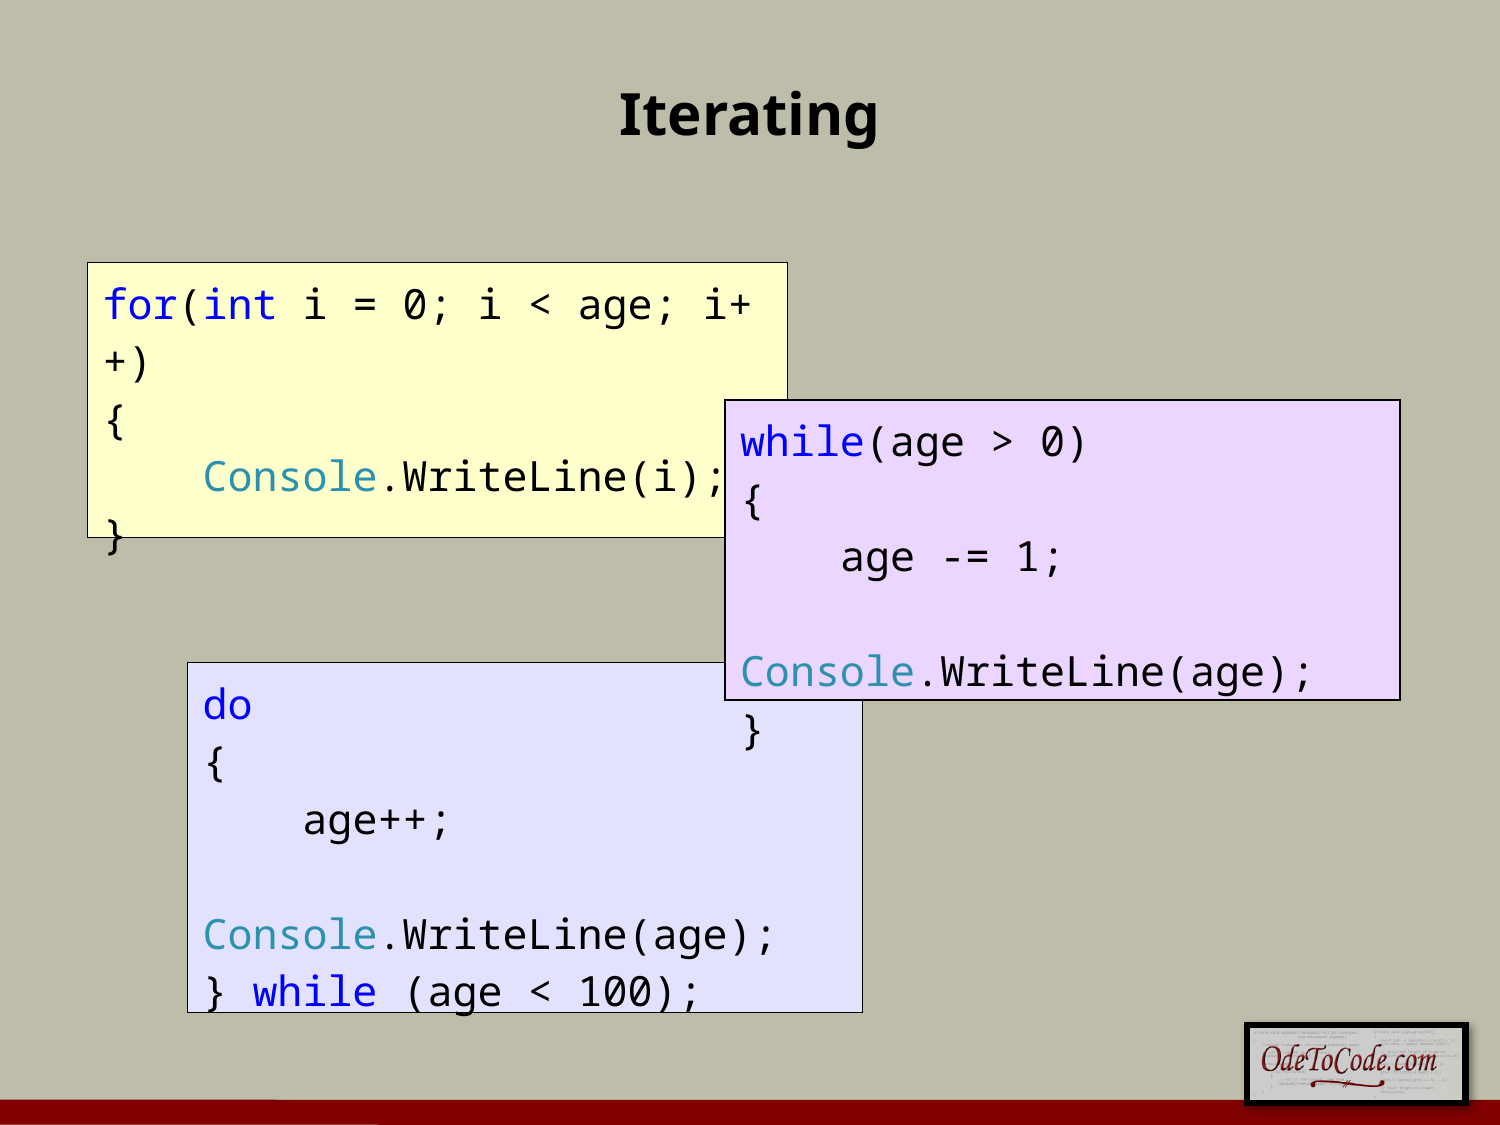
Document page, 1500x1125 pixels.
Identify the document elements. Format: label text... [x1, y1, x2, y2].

text_box do { age++; Console.WriteLine(age); } while (age < 100); [187, 662, 863, 1013]
picture [1250, 1028, 1462, 1100]
text_box for(int i = 0; i < age; i++) { Console.WriteLine(i); } [87, 262, 788, 538]
text_box while(age > 0) { age -= 1; Console.WriteLine(age); } [724, 399, 1400, 700]
title Iterating [74, 49, 1426, 176]
